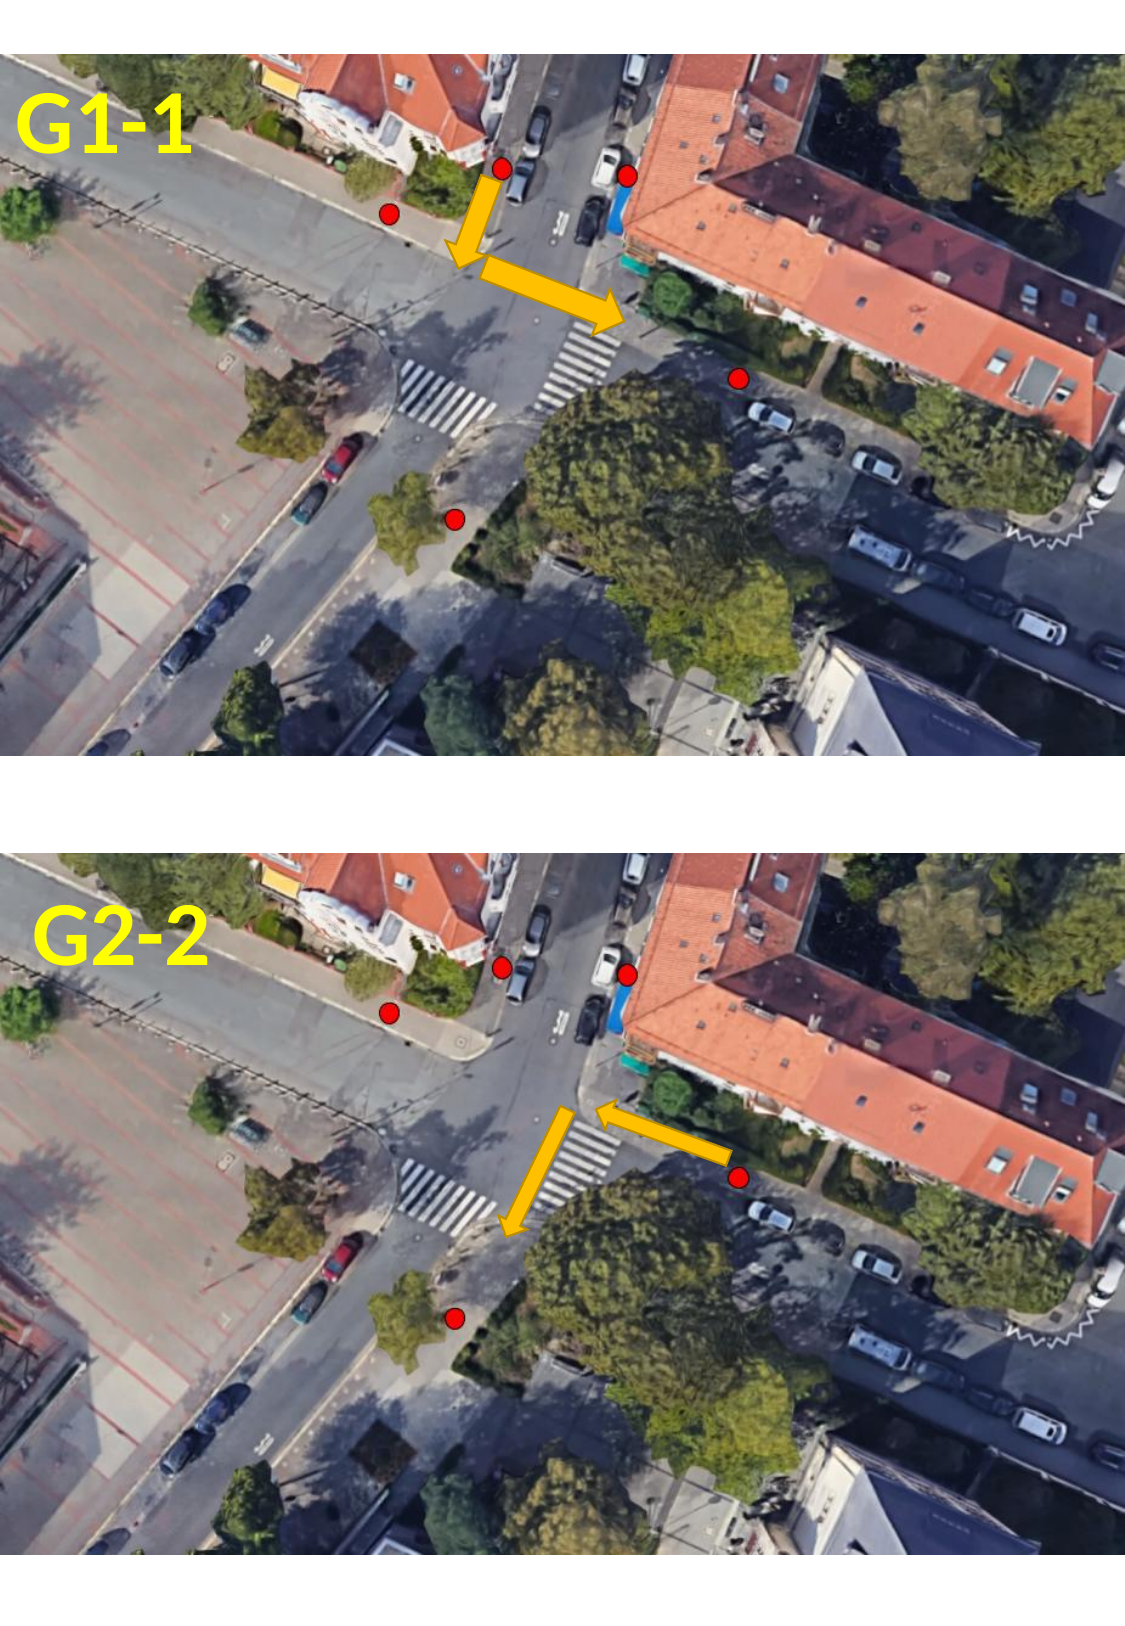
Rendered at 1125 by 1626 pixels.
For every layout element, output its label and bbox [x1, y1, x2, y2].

picture [0, 853, 1125, 1555]
picture [0, 54, 1125, 756]
